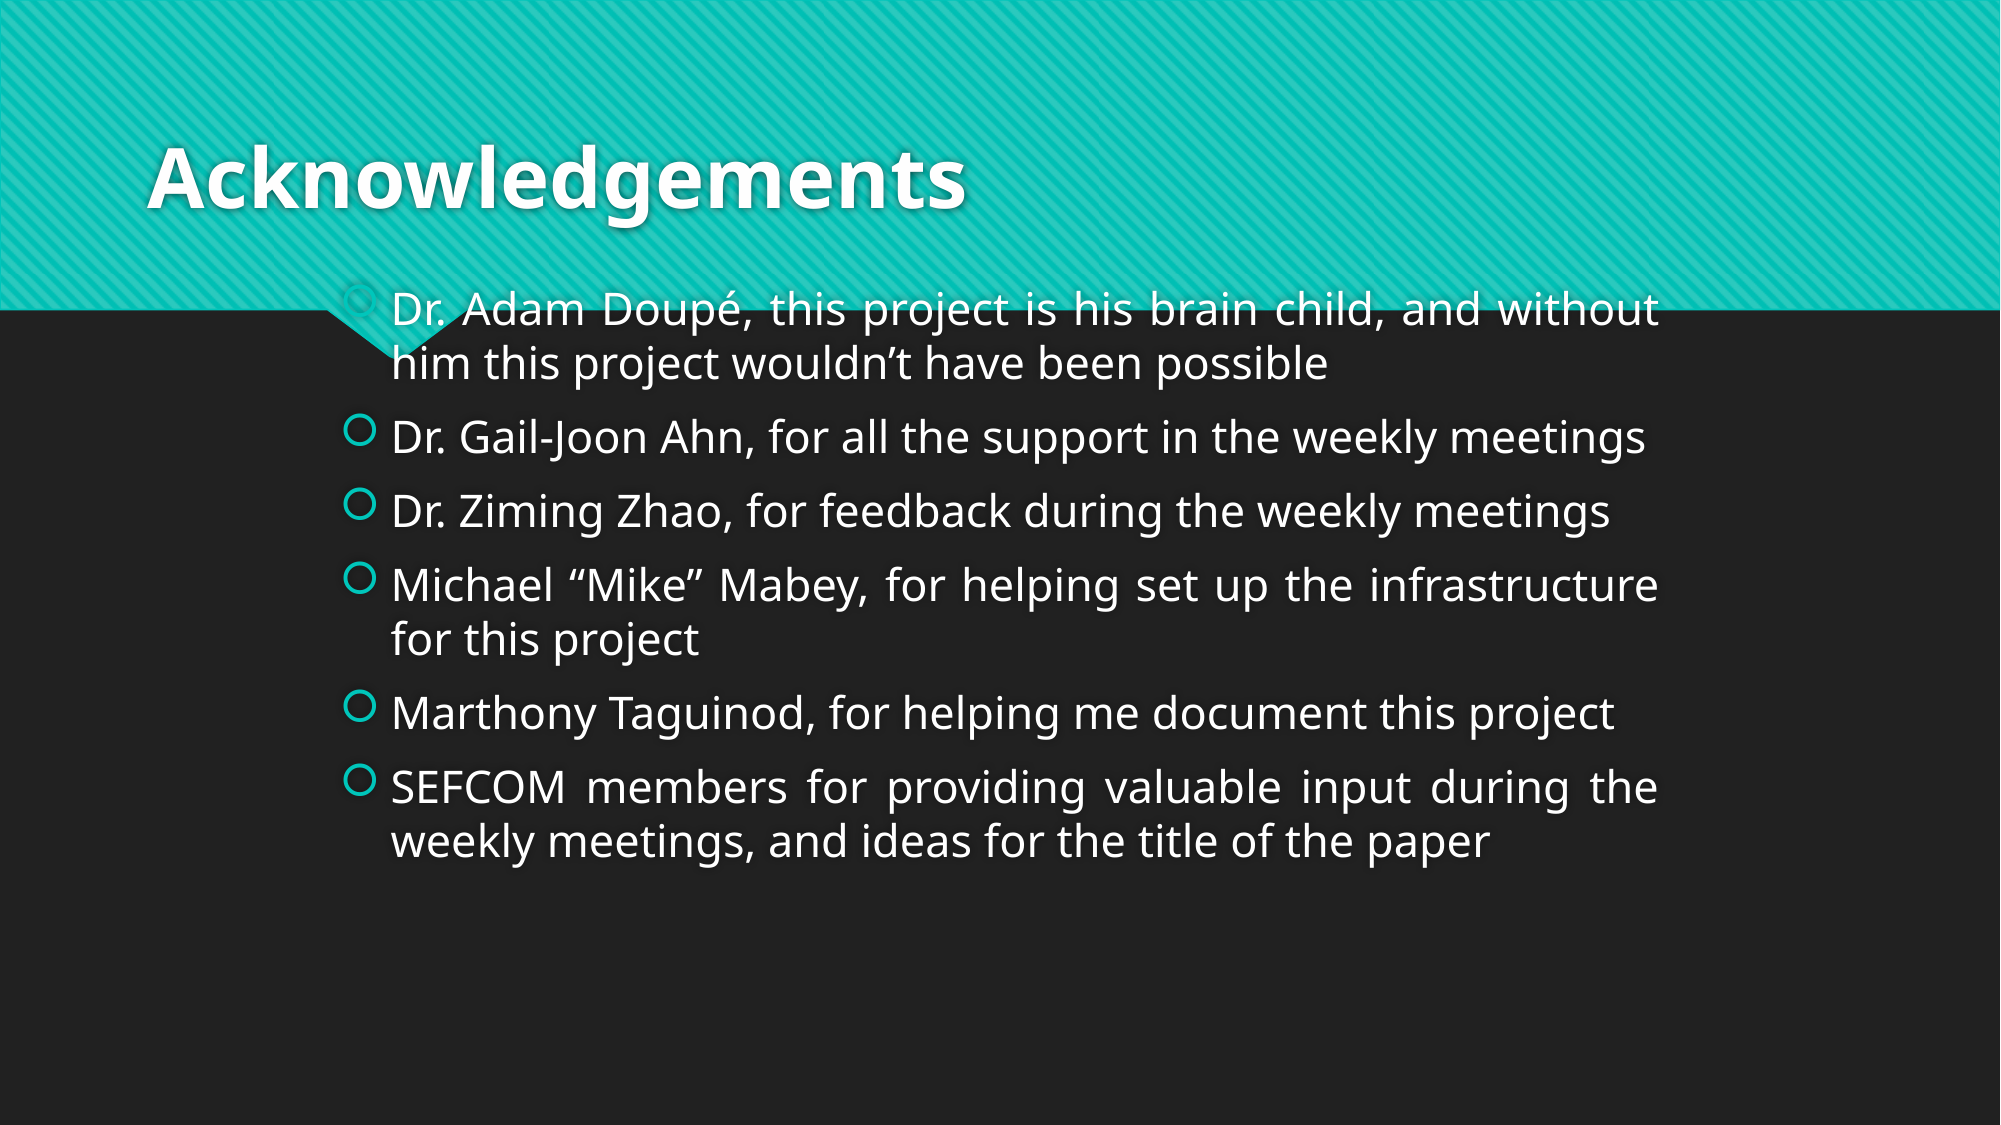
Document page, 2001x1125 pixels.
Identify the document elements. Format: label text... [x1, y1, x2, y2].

list Dr. Adam Doupé, this project is his brain child, and without him this project wouldn’t have been possible Dr. Gail-Joon Ahn, for all the support in the weekly meetings Dr. Ziming Zhao, for feedback during the weekly meetings Michael “Mike” Mabey, for helping set up the infrastructure for this project Marthony Taguinod, for helping me document this project SEFCOM members for providing valuable input during the weekly meetings, and ideas for the title of the paper [324, 202, 1675, 945]
title Acknowledgements [132, 73, 1868, 233]
